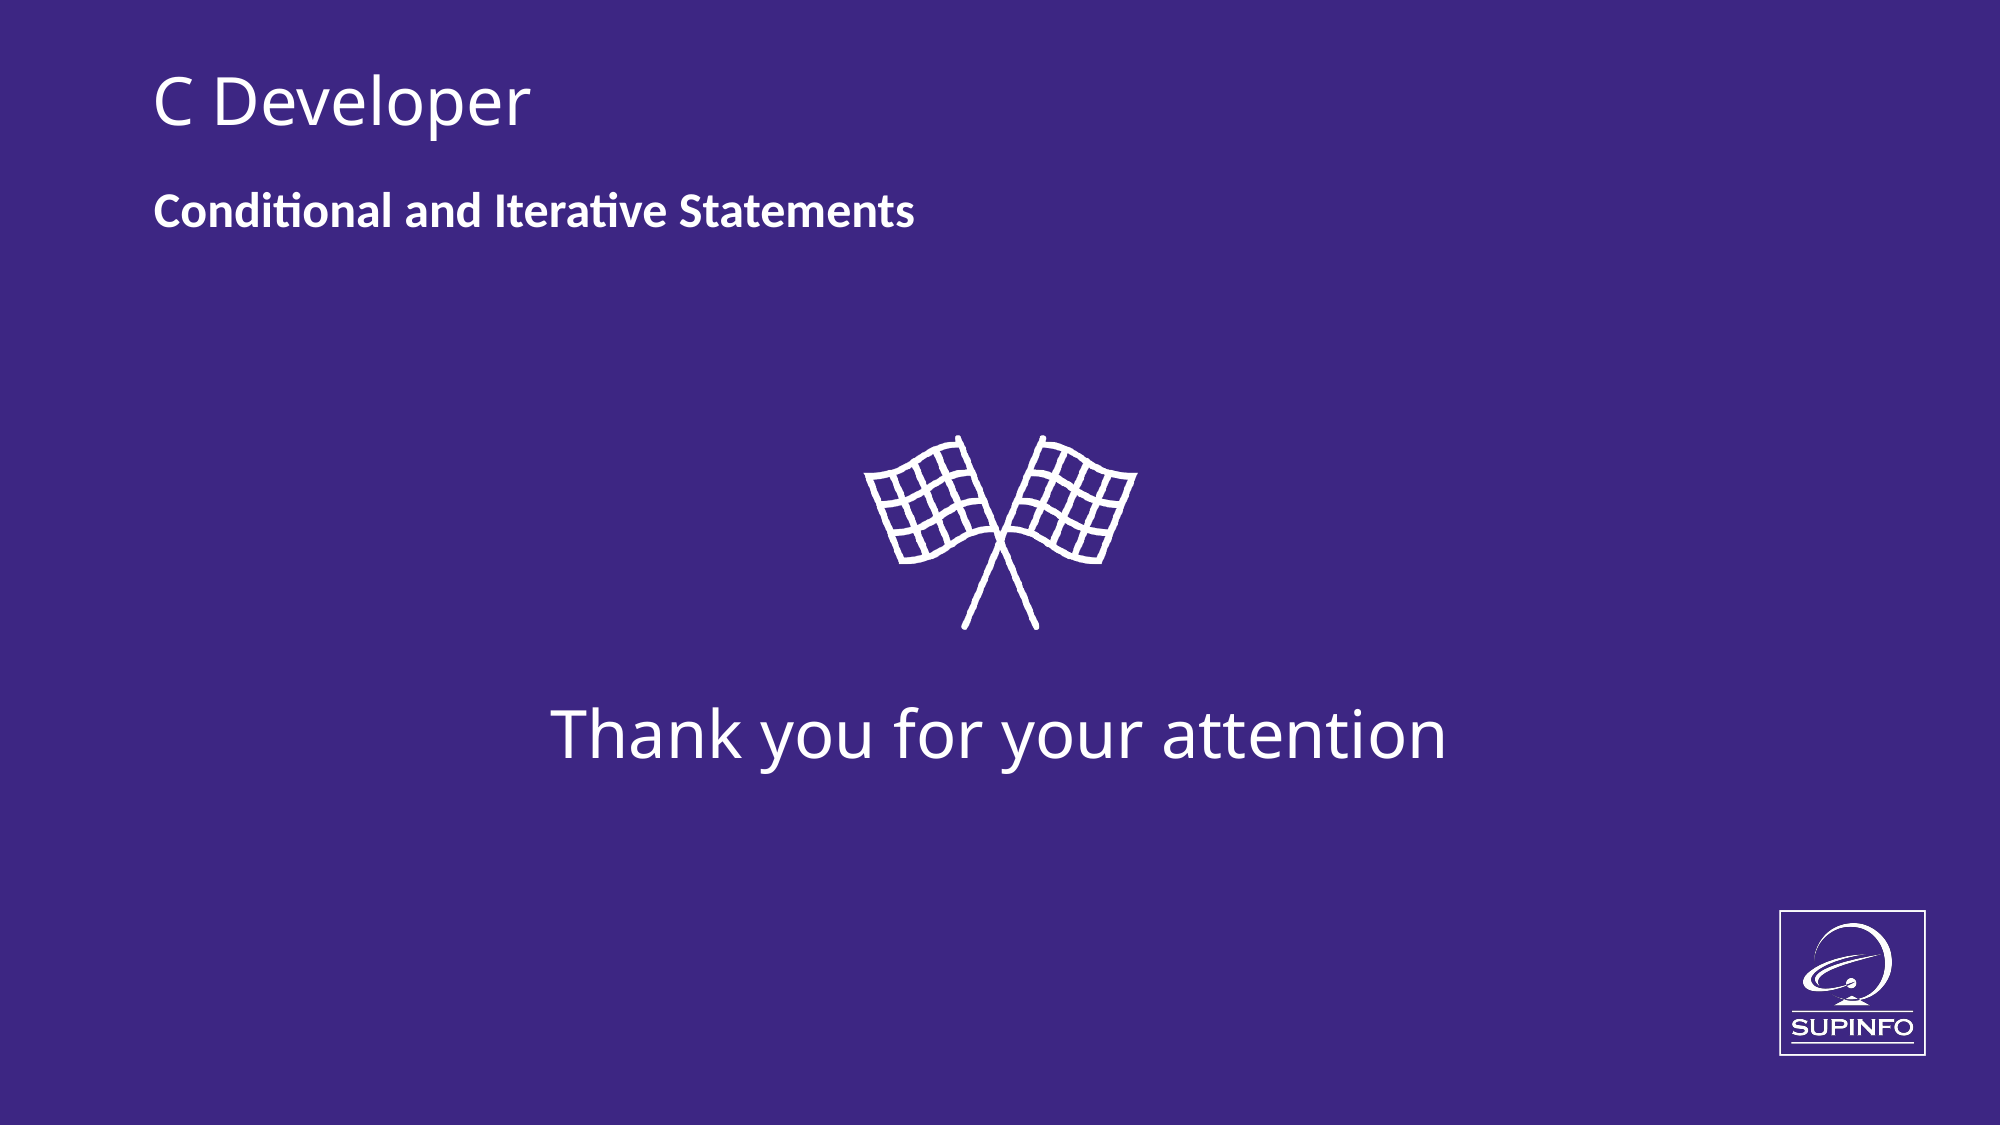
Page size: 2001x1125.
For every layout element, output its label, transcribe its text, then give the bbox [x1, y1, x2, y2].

text_box Conditional and Iterative Statements [139, 170, 1895, 246]
text_box C Developer [137, 59, 1863, 155]
picture [1763, 894, 1942, 1072]
picture [837, 368, 1163, 694]
subtitle Thank you for your attention [249, 693, 1750, 965]
